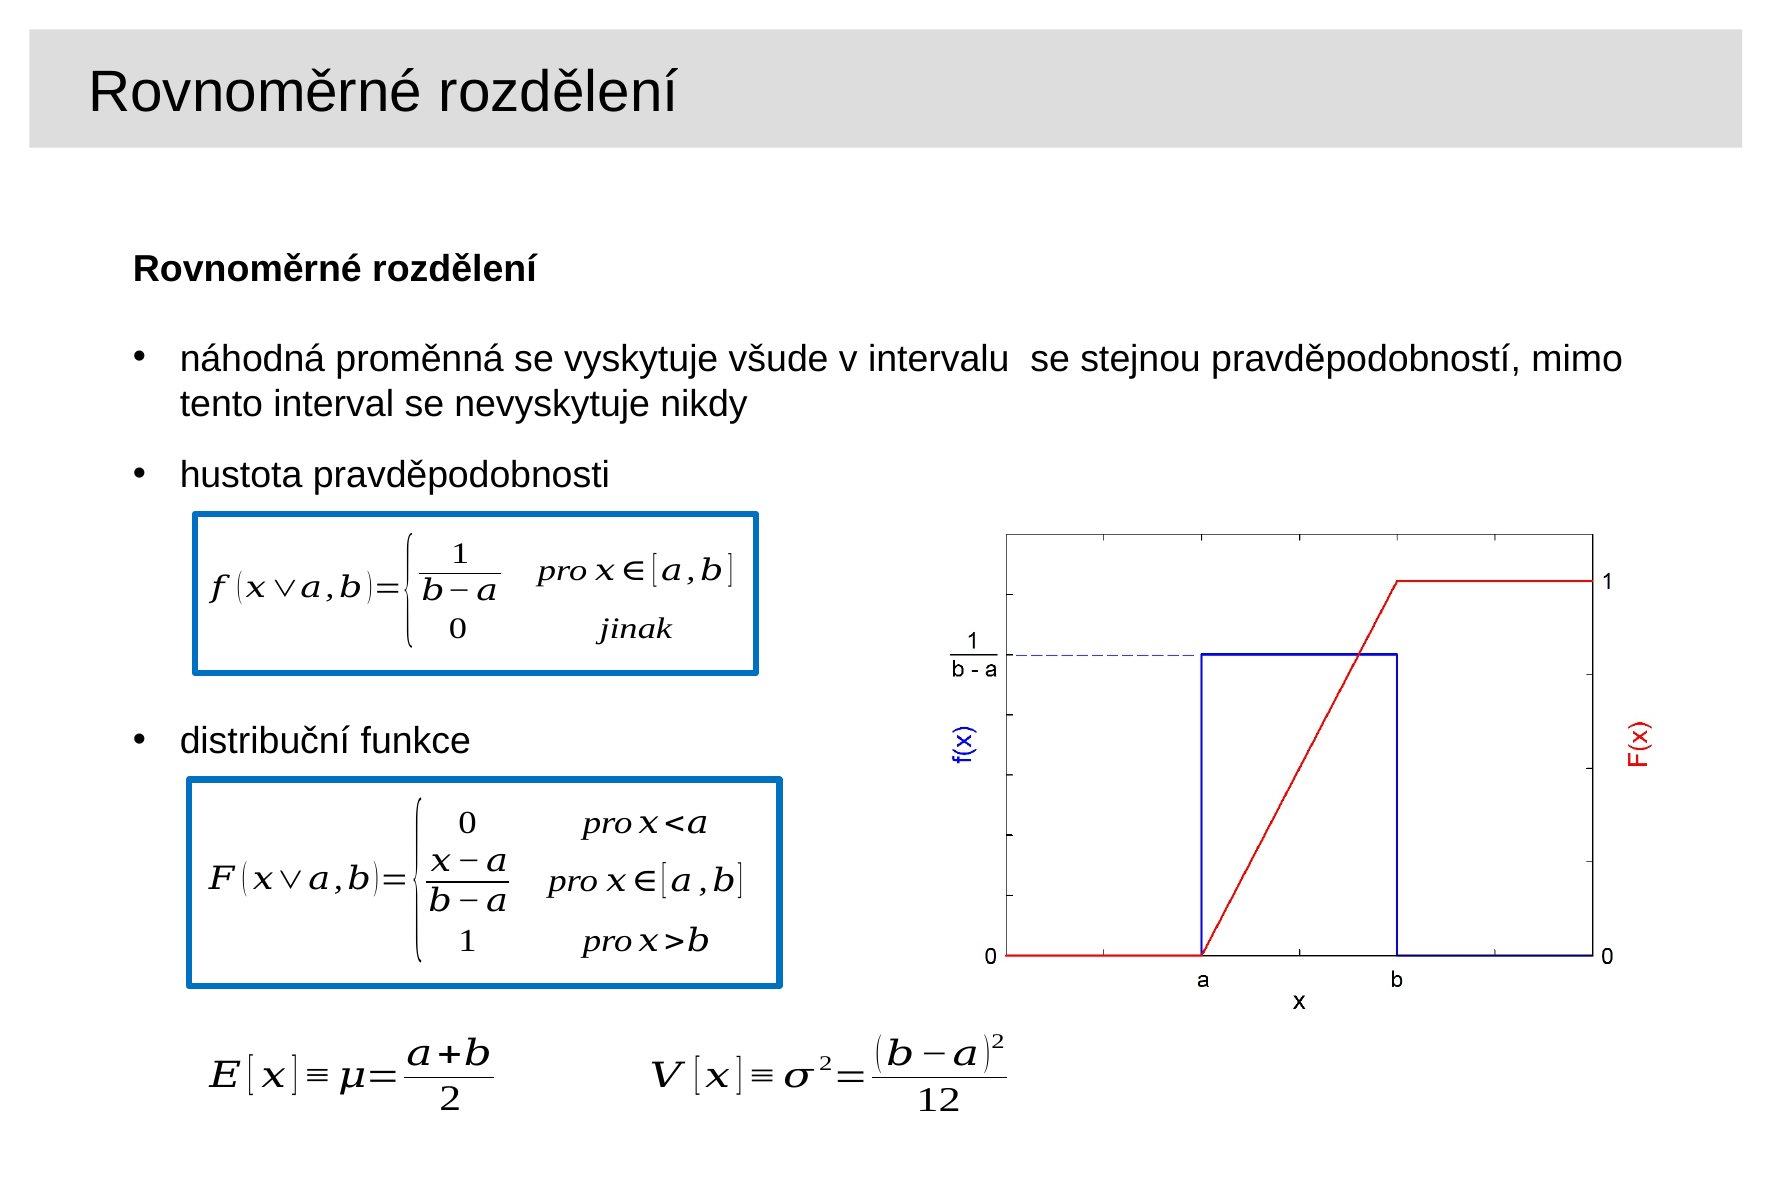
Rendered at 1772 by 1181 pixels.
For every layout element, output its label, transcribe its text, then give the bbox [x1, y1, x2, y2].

text_box hustota pravděpodobnosti [118, 442, 886, 503]
text_box [194, 513, 756, 674]
picture [944, 472, 1654, 1017]
text_box [188, 779, 780, 987]
text_box distribuční funkce [118, 708, 886, 769]
text_box Rovnoměrné rozdělení [29, 29, 1743, 148]
